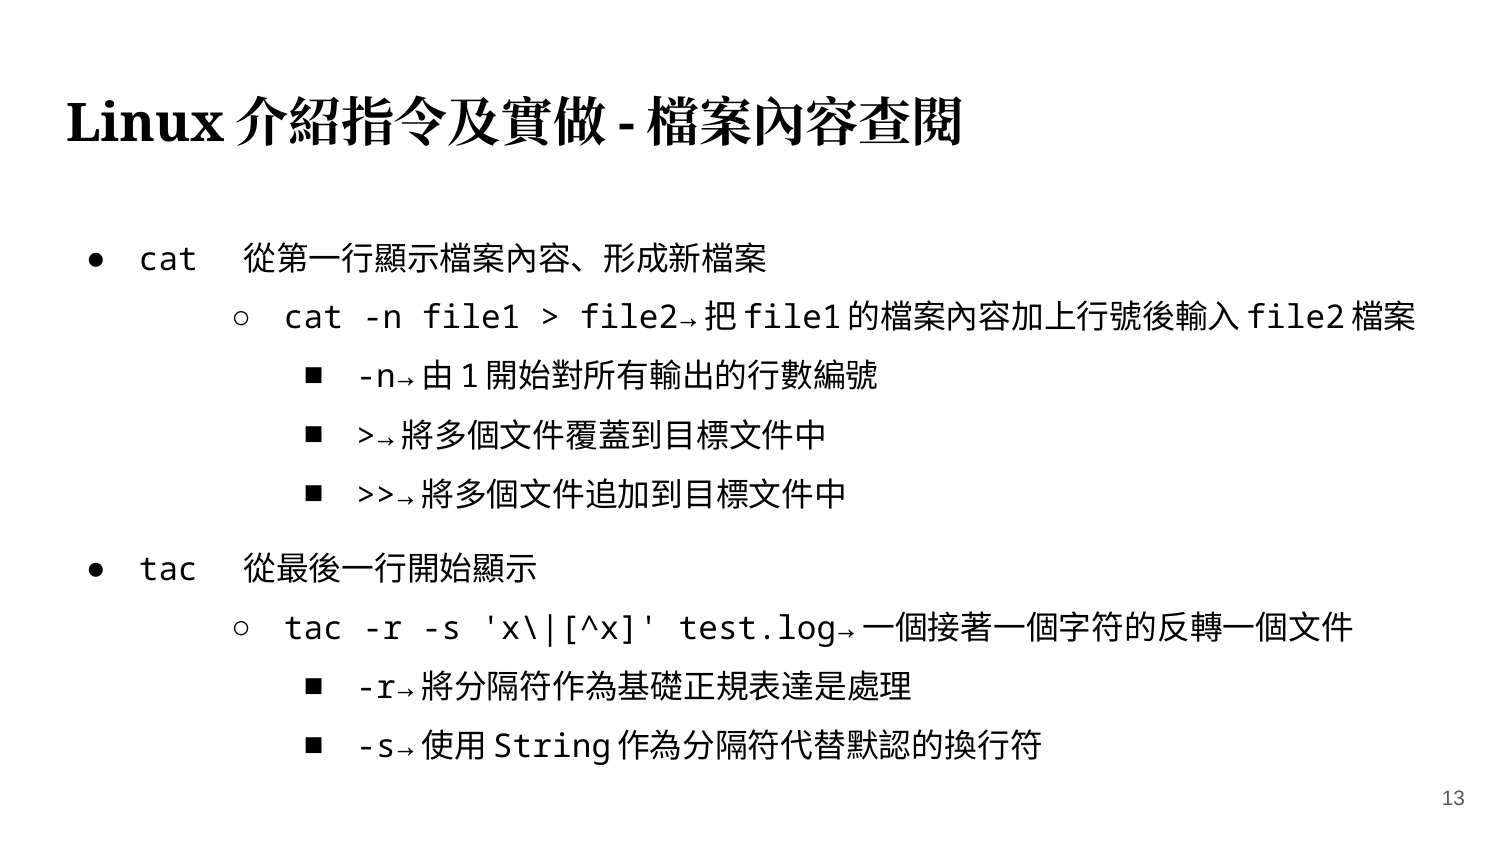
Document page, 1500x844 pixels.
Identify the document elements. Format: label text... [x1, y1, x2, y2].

slide_number ‹#› [1389, 764, 1480, 830]
list cat 從第一行顯示檔案內容、形成新檔案 cat -n file1 > file2→把file1的檔案內容加上行號後輸入file2檔案 -n→由1開始對所有輸出的行數編號 >→將多個文件覆蓋到目標文件中 >>→將多個文件追加到目標文件中 tac 從最後一行開始顯示 tac -r -s 'x\|[^x]' test.log→一個接著一個字符的反轉一個文件 -r→將分隔符作為基礎正規表達是處理 -s→使用String作為分隔符代替默認的換行符 [51, 202, 1449, 793]
title Linux介紹指令及實做-檔案內容查閱 [51, 72, 1449, 167]
